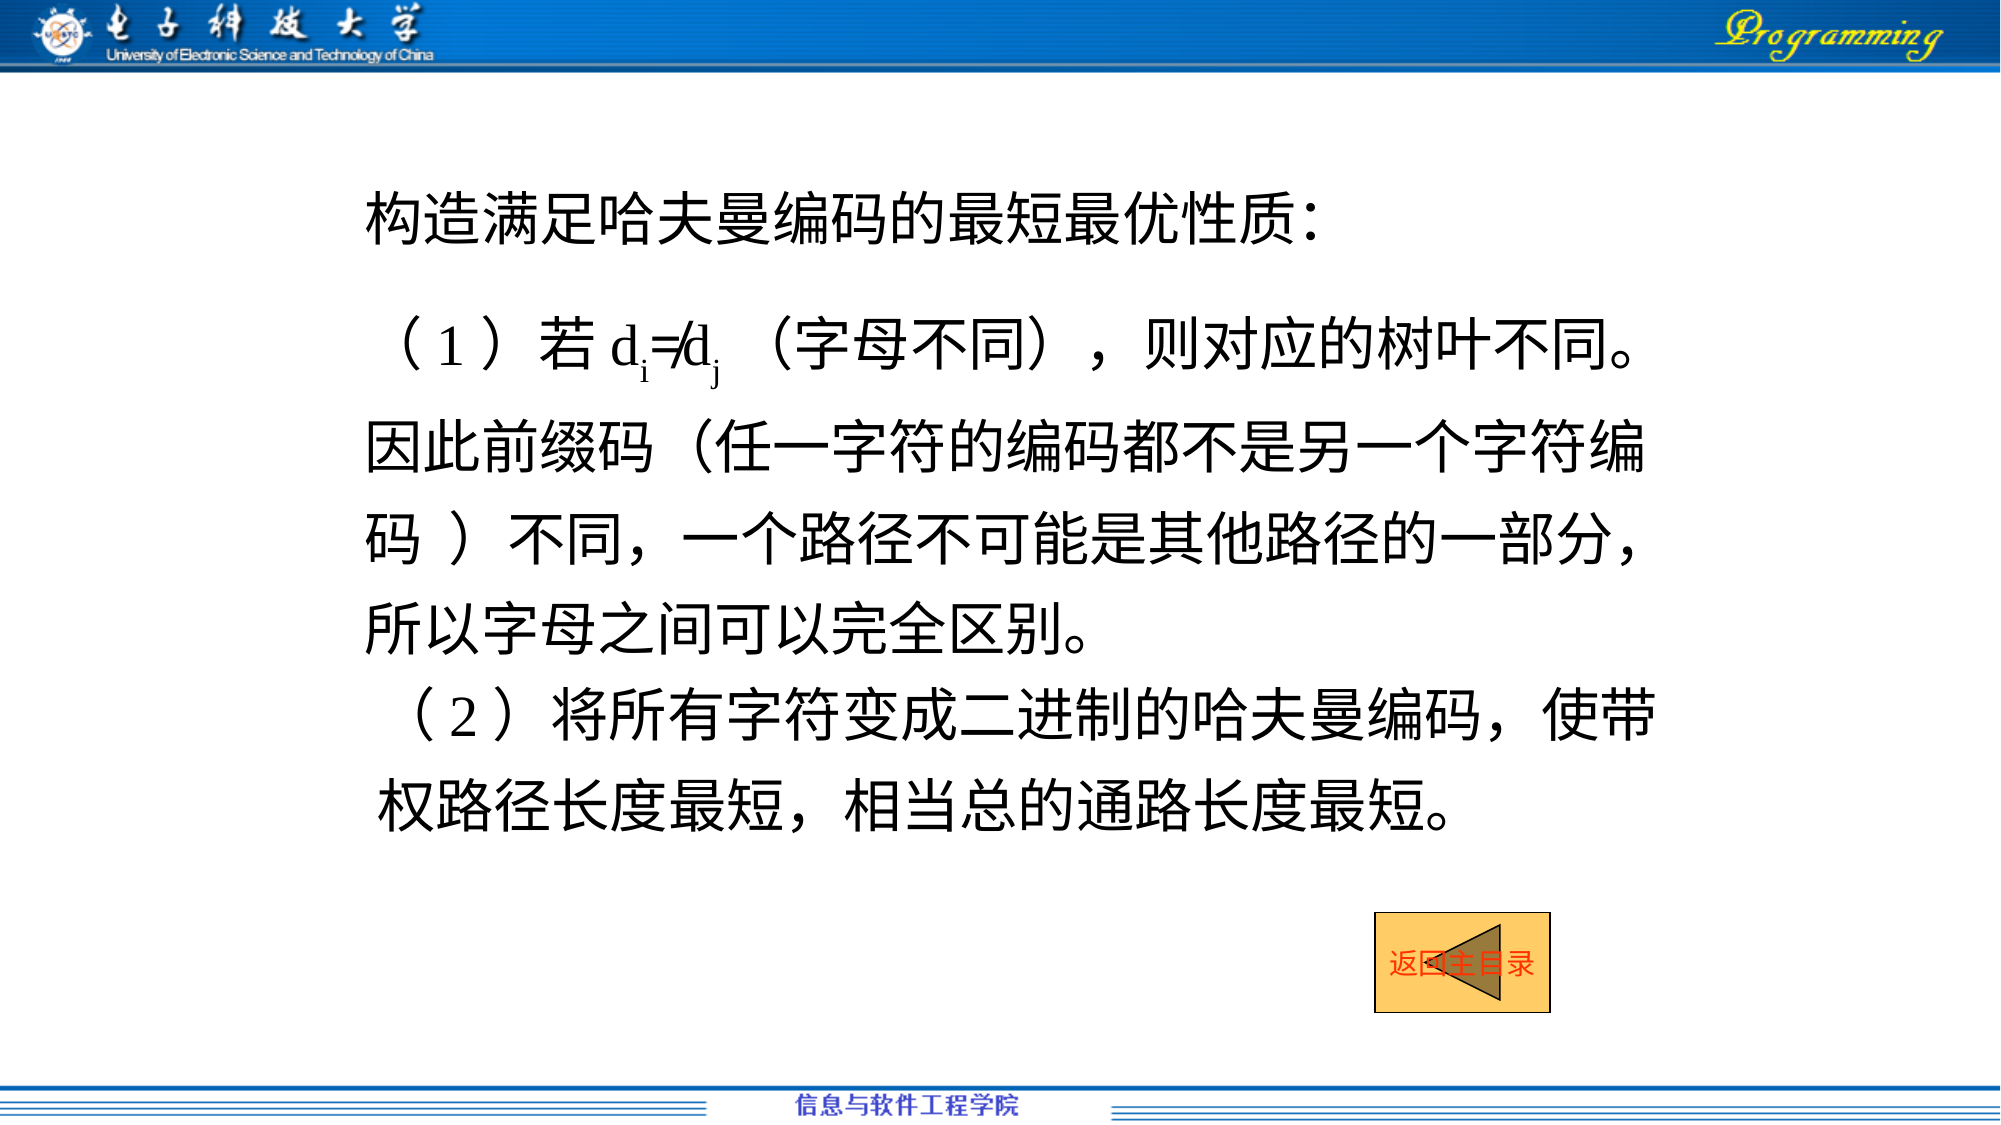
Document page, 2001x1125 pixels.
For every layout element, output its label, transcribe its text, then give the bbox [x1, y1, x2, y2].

text_box （1）若di≠dj（字母不同），则对应的树叶不同。因此前缀码（任一字符的编码都不是另一个字符编码 ）不同，一个路径不可能是其他路径的一部分，所以字母之间可以完全区别。 [349, 275, 1700, 670]
text_box （2）将所有字符变成二进制的哈夫曼编码，使带权路径长度最短，相当总的通路长度最短。 [362, 649, 1700, 847]
text_box 构造满足哈夫曼编码的最短最优性质： [349, 174, 1700, 260]
picture [0, 0, 2001, 1125]
text_box 返回主目录 [1374, 912, 1550, 1013]
